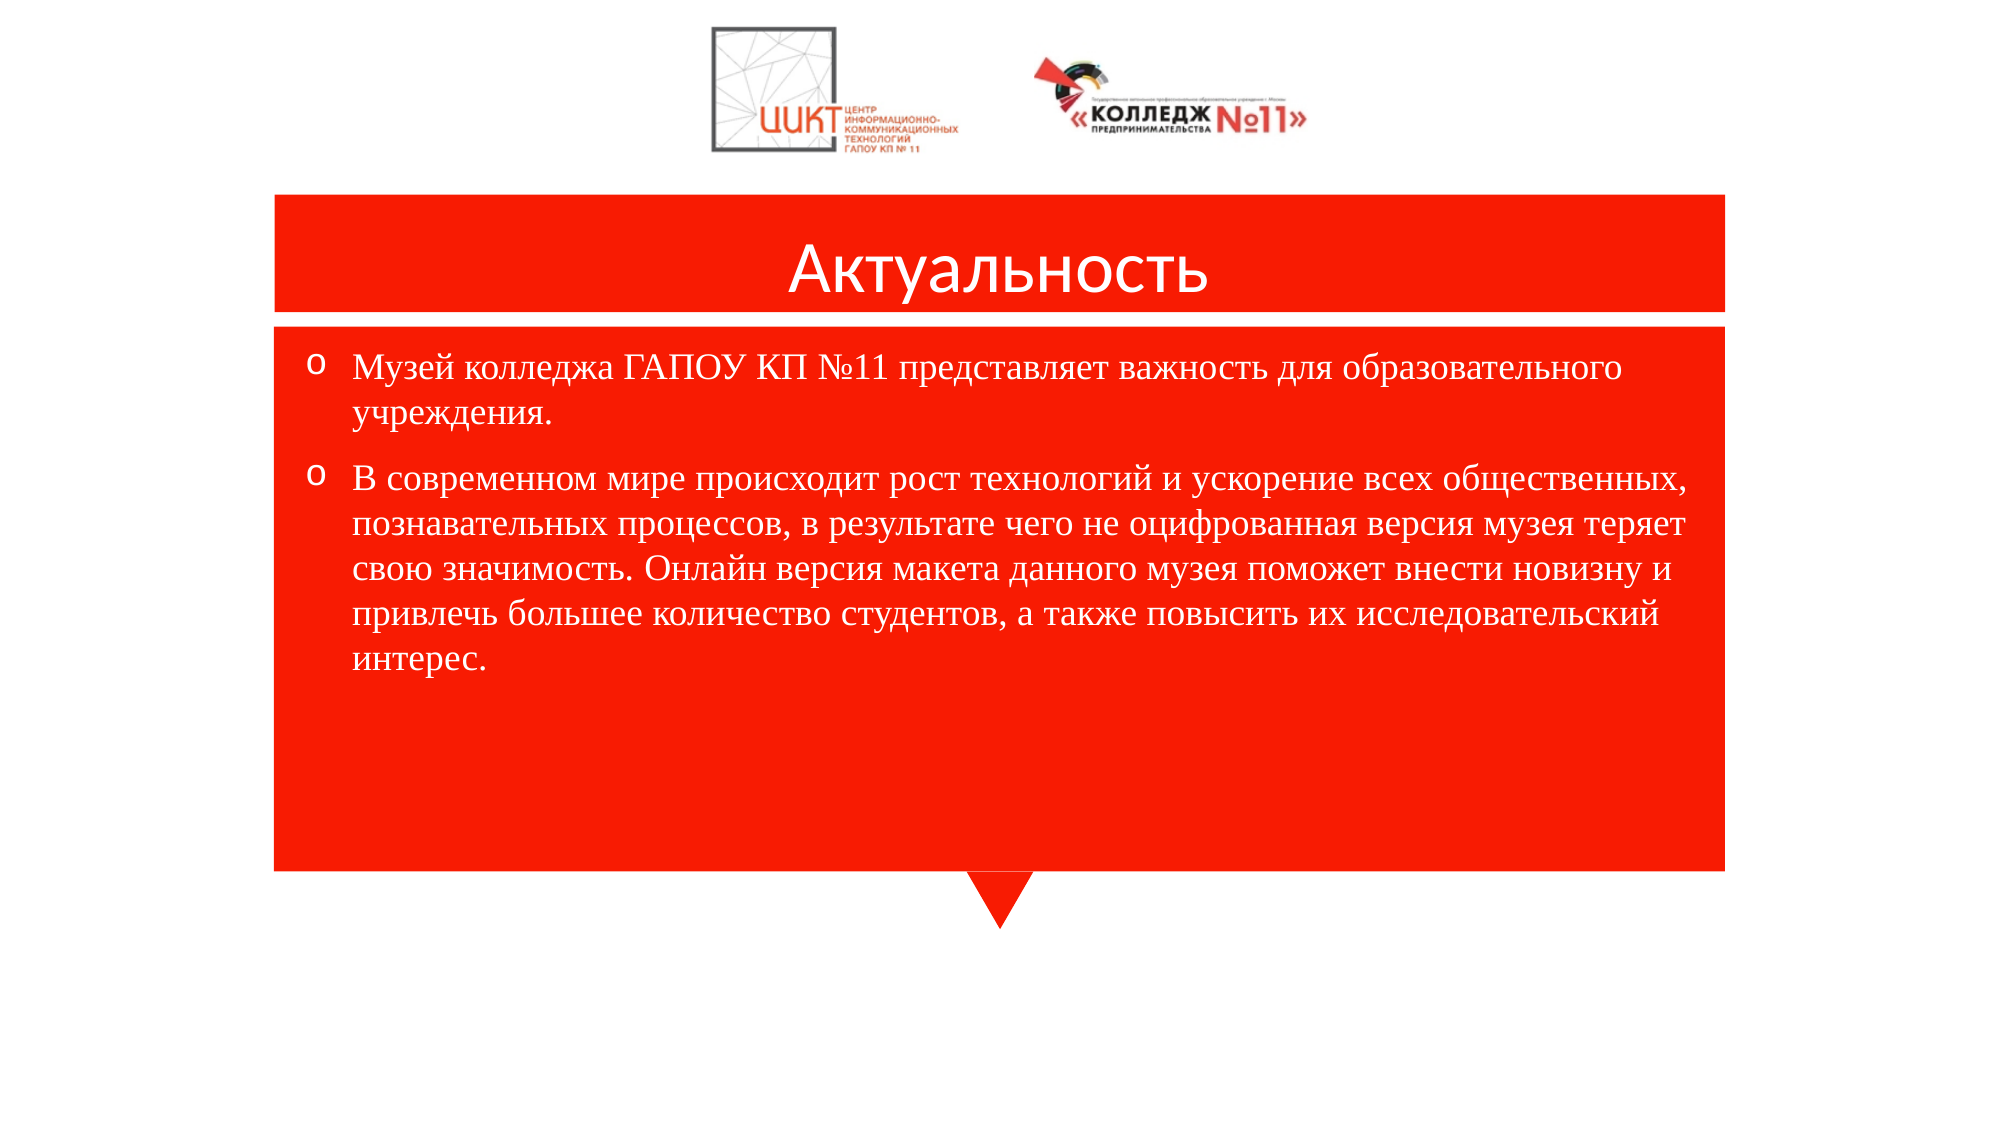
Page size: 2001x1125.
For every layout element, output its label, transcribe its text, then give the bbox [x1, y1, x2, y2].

title Актуальность [287, 197, 1712, 308]
picture [691, 16, 967, 184]
subtitle Музей колледжа ГАПОУ КП №11 представляет важность для образовательного учреждения. В современном мире происходит рост технологий и ускорение всех общественных, познавательных процессов, в результате чего не оцифрованная версия музея теряет свою значимость. Онлайн версия макета данного музея поможет внести новизну и привлечь большее количество студентов, а также повысить их исследовательский интерес. [288, 342, 1712, 863]
picture [1034, 25, 1310, 175]
